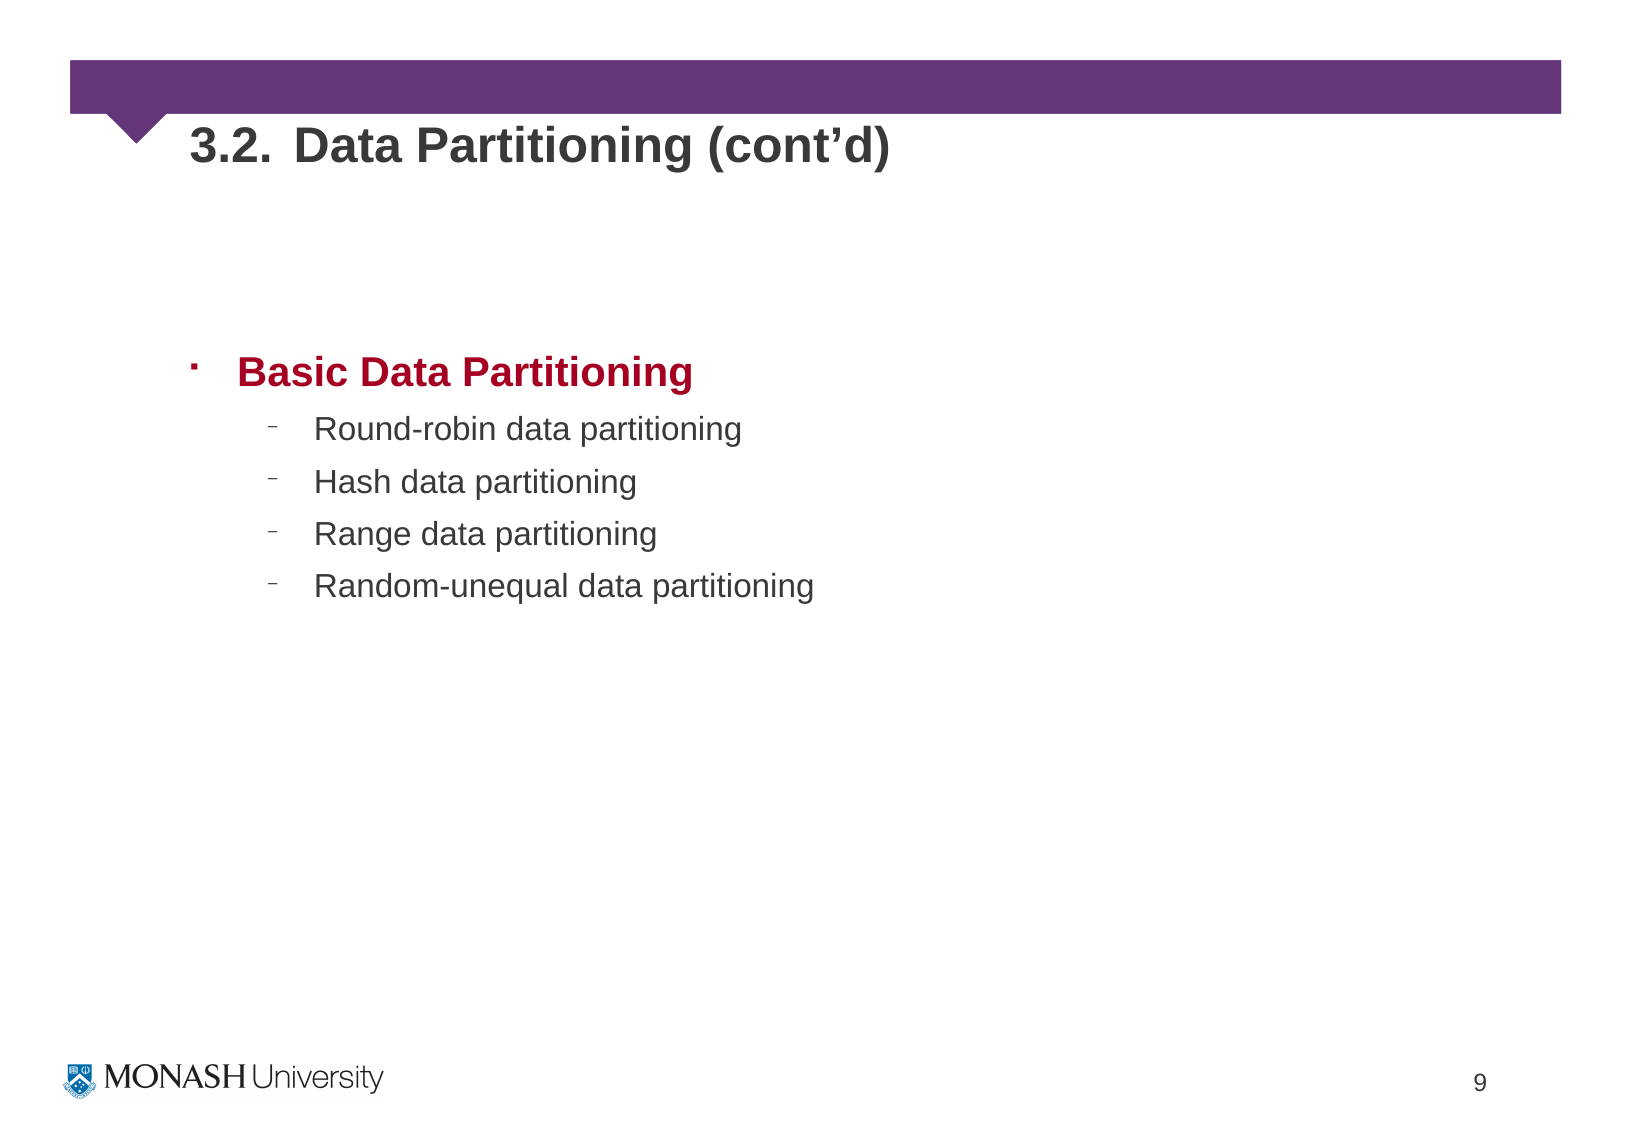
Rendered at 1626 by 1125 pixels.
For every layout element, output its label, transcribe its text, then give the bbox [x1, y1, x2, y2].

picture [63, 1064, 384, 1099]
list Basic Data Partitioning Round-robin data partitioning Hash data partitioning Range data partitioning Random-unequal data partitioning [189, 344, 1490, 1020]
title 3.2. Data Partitioning (cont’d) [189, 87, 1571, 275]
